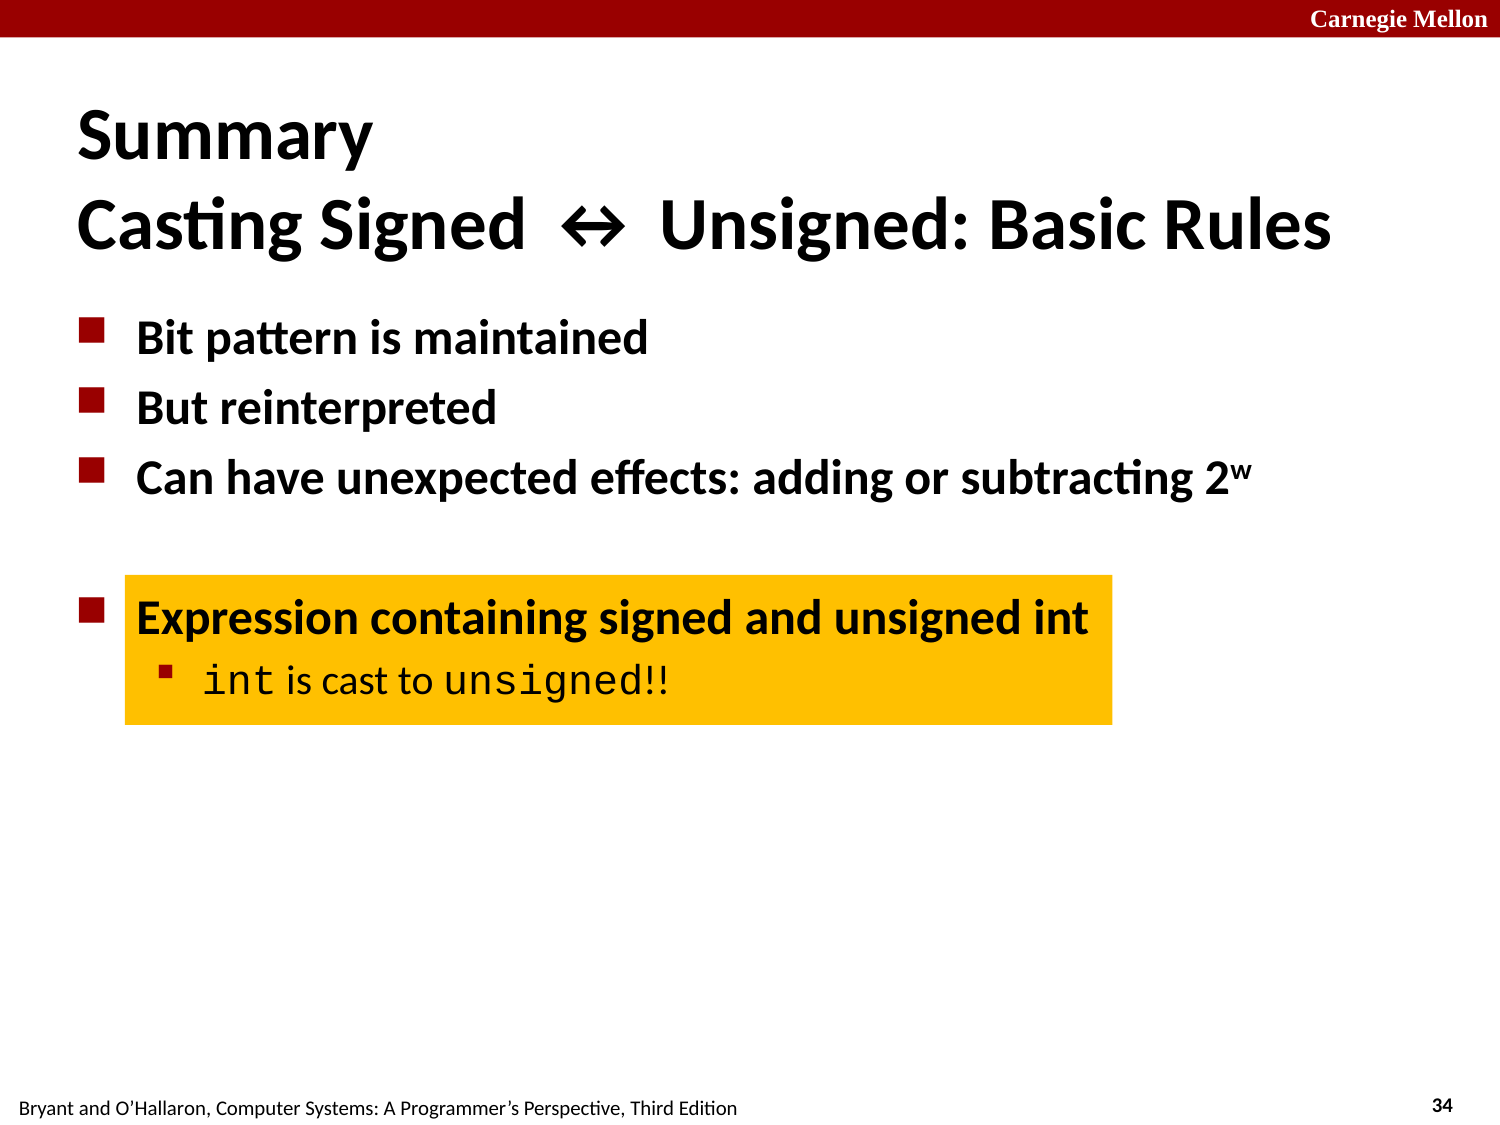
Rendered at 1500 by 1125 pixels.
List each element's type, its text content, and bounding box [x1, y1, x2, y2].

list Bit pattern is maintained But reinterpreted Can have unexpected effects: adding or subtracting 2w Expression containing signed and unsigned int int is cast to unsigned!! [64, 296, 1361, 1113]
title Summary Casting Signed ↔ Unsigned: Basic Rules [62, 112, 1405, 238]
